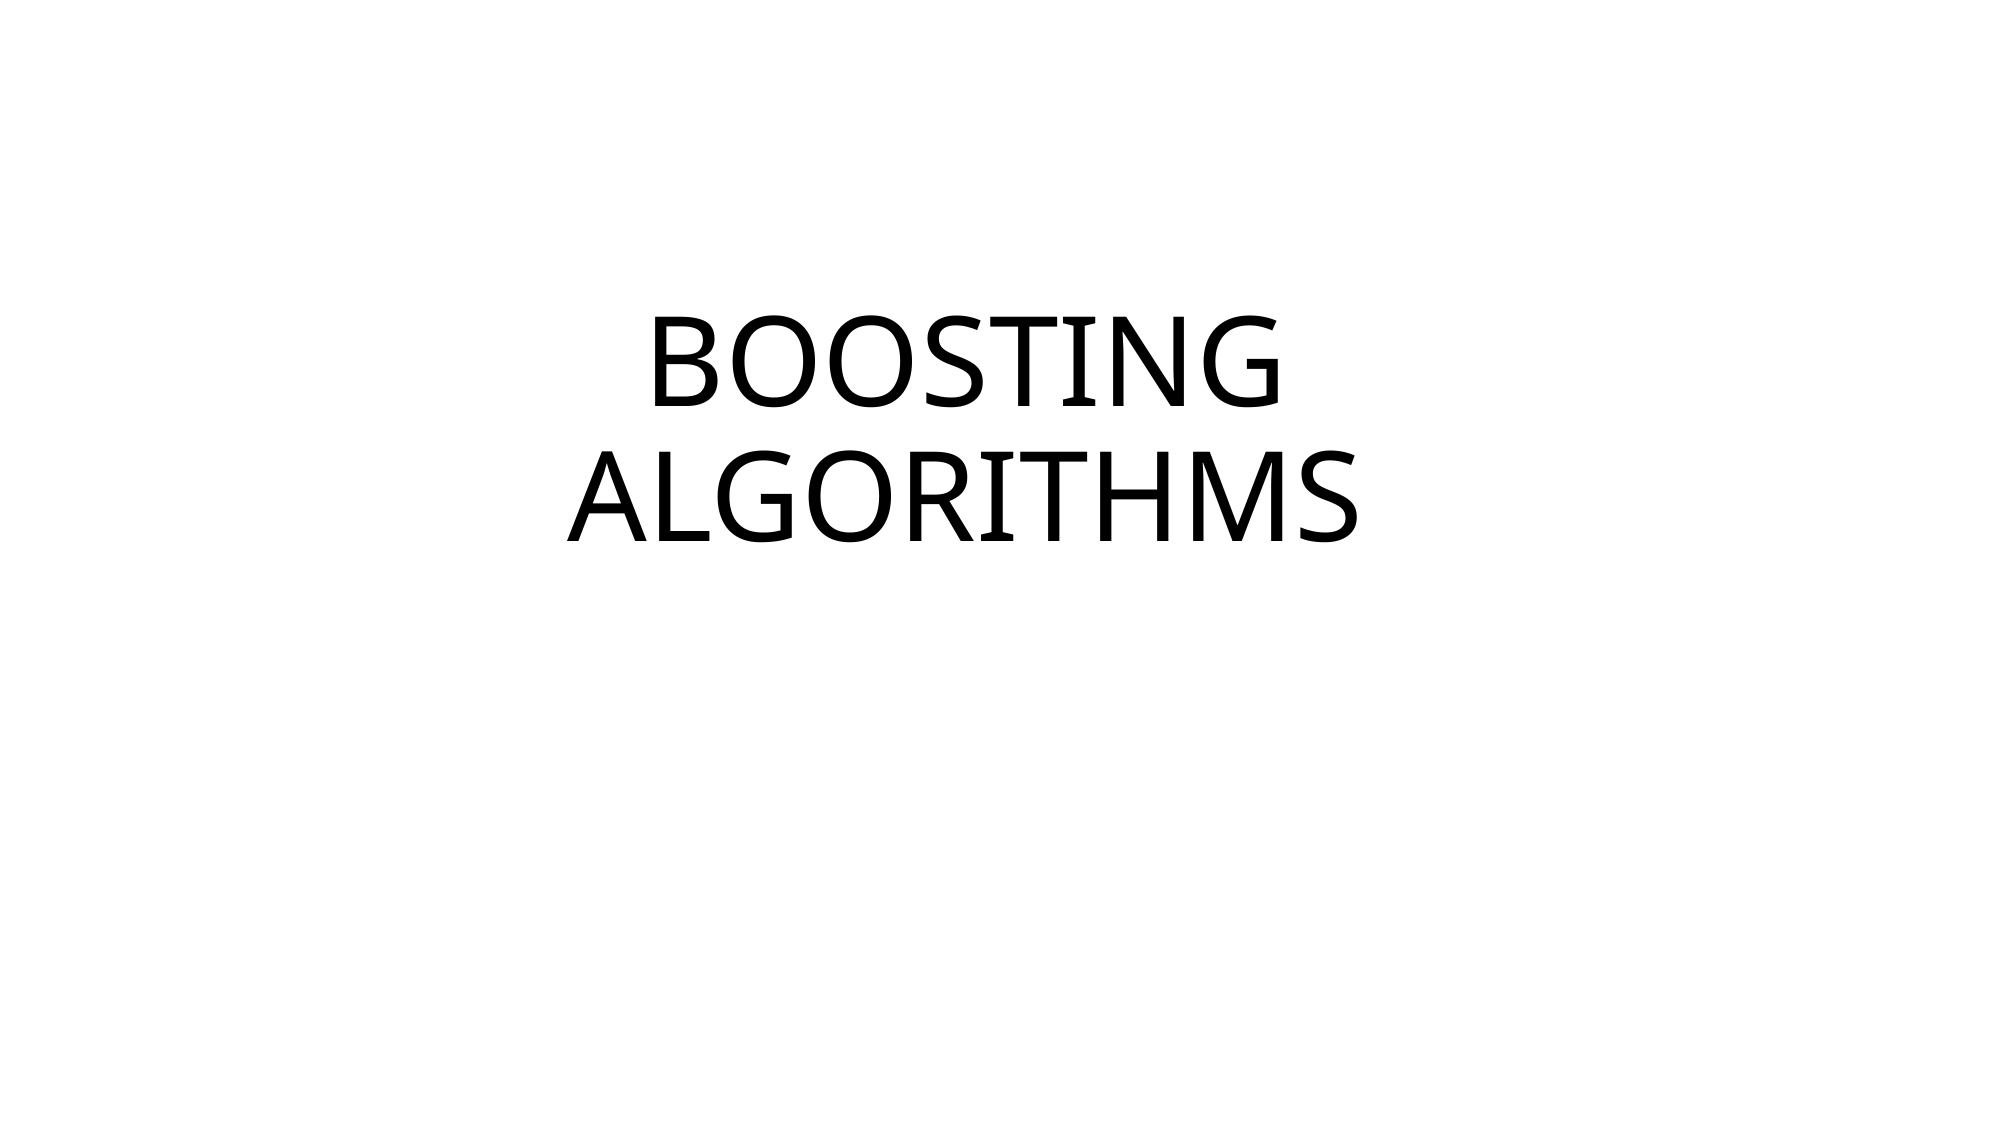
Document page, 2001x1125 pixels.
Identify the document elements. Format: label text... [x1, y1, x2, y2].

title BOOSTING ALGORITHMS [215, 184, 1716, 576]
